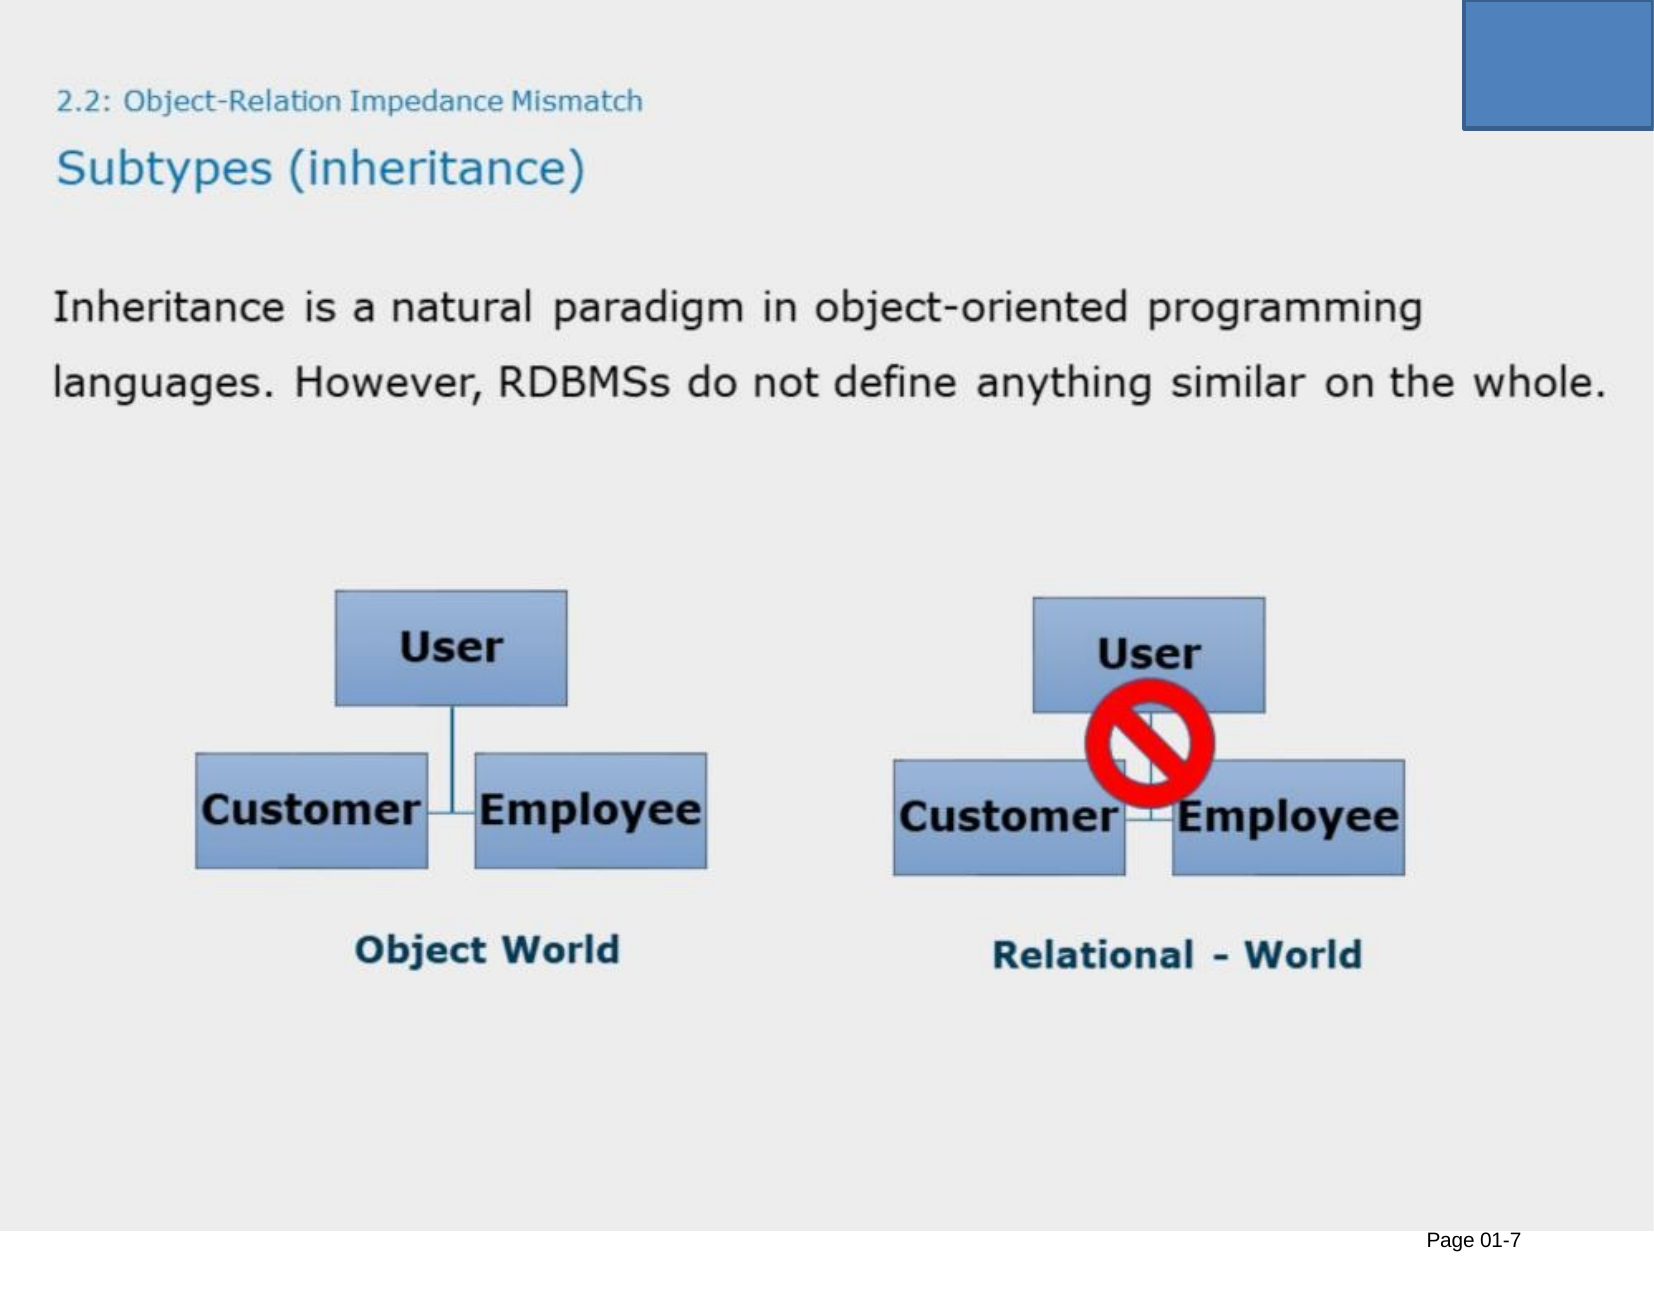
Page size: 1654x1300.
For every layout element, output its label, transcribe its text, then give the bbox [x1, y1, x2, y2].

picture [0, 0, 1654, 1232]
slide_number Page 01-7 [1424, 1241, 1595, 1300]
